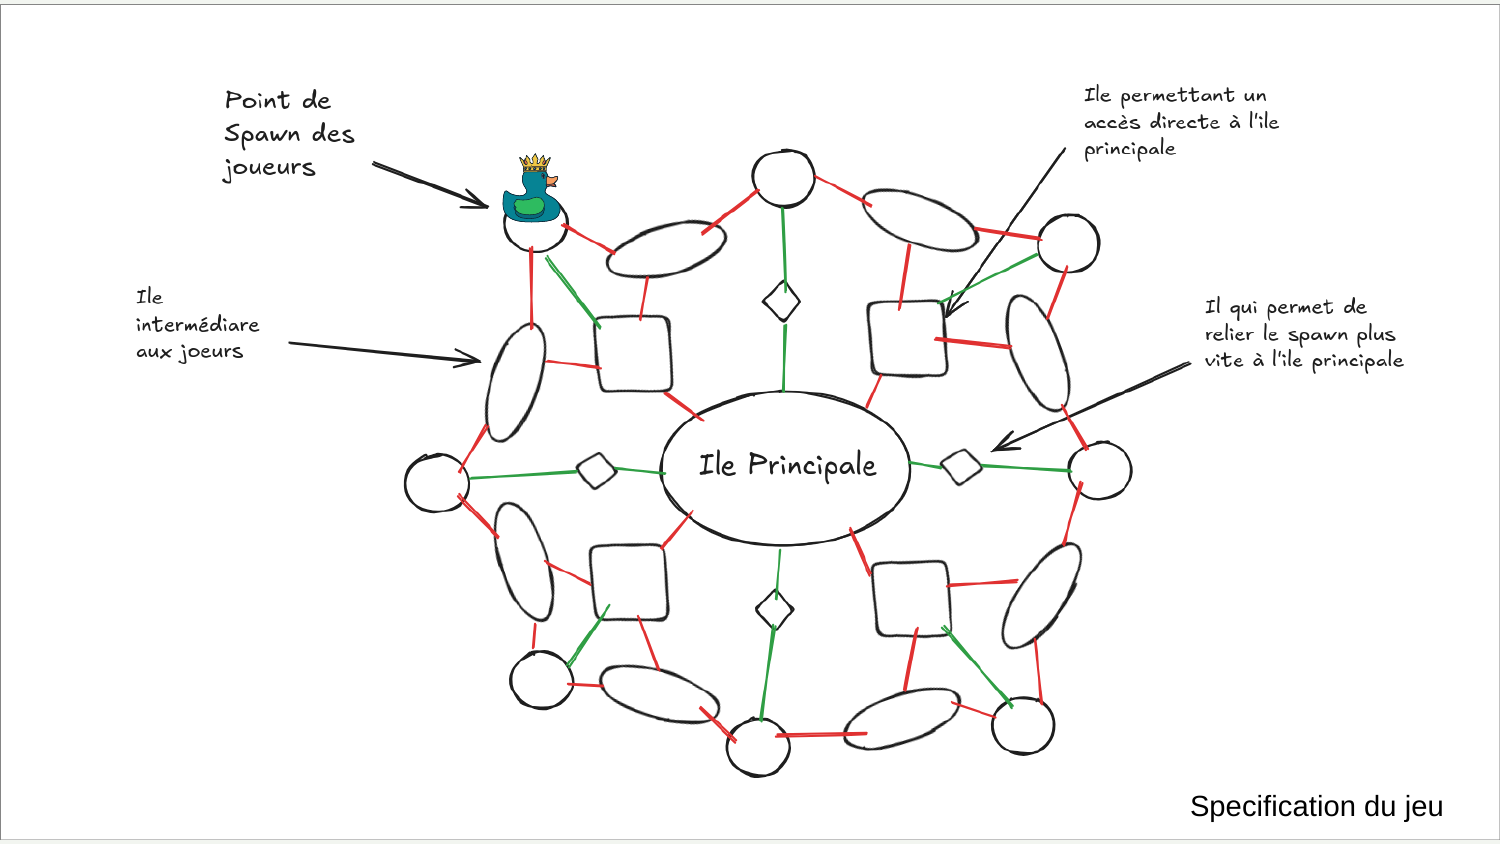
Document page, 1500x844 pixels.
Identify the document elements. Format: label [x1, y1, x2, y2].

text_box [502, 153, 562, 223]
picture [0, 0, 1500, 844]
